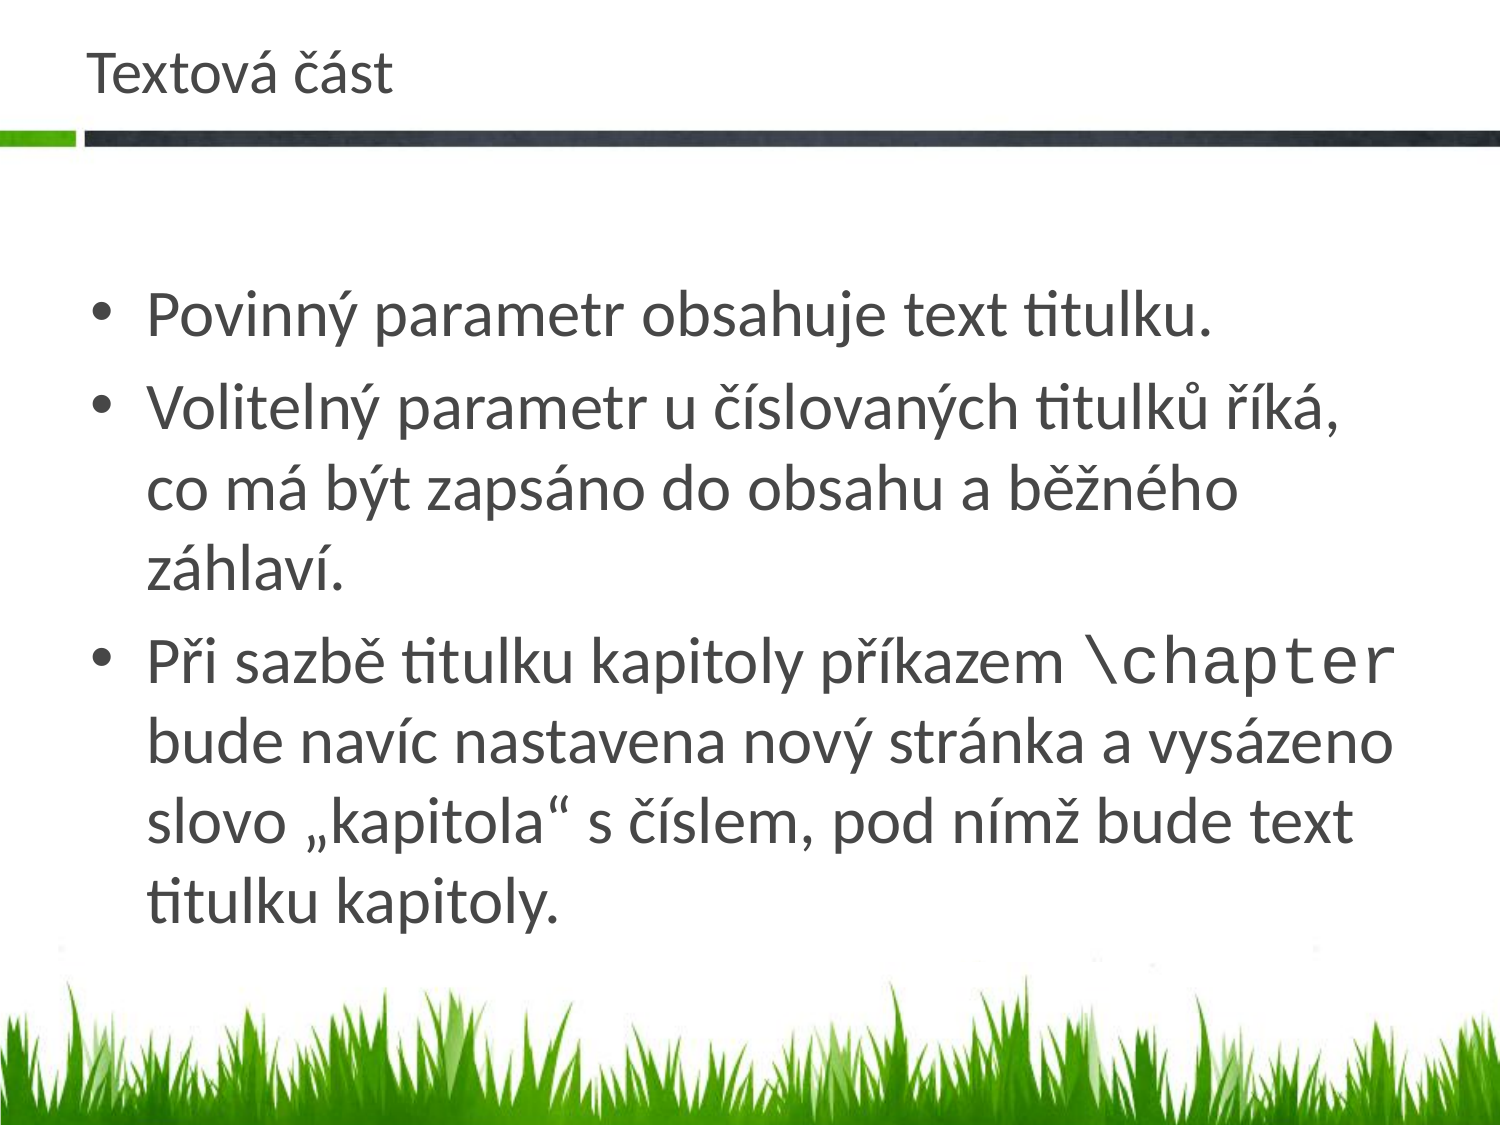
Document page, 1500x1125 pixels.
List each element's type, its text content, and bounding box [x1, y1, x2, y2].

picture [0, 0, 1500, 1125]
title Textová část [71, 12, 1450, 125]
list Povinný parametr obsahuje text titulku. Volitelný parametr u číslovaných titulků říká, co má být zapsáno do obsahu a běžného záhlaví. Při sazbě titulku kapitoly příkazem \chapter bude navíc nastavena nový stránka a vysázeno slovo „kapitola“ s číslem, pod nímž bude text titulku kapitoly. [75, 262, 1425, 1005]
